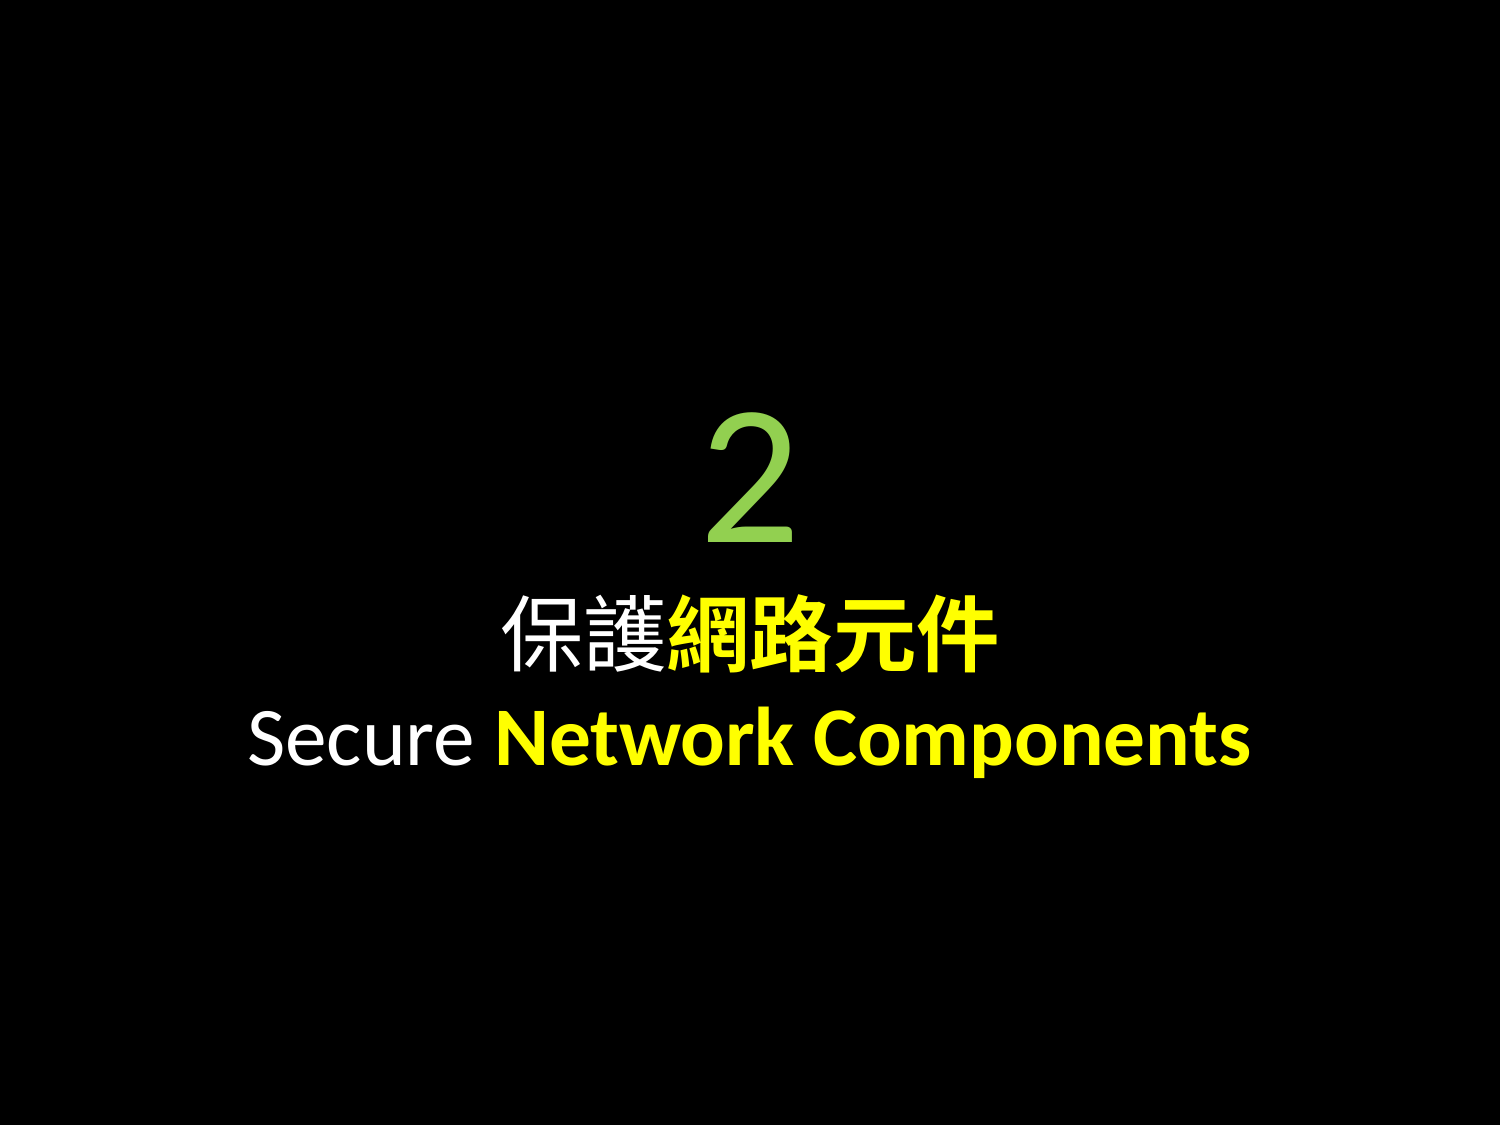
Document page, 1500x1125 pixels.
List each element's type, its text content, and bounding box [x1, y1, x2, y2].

text_box 2 保護網路元件 Secure Network Components [0, 0, 1500, 1125]
